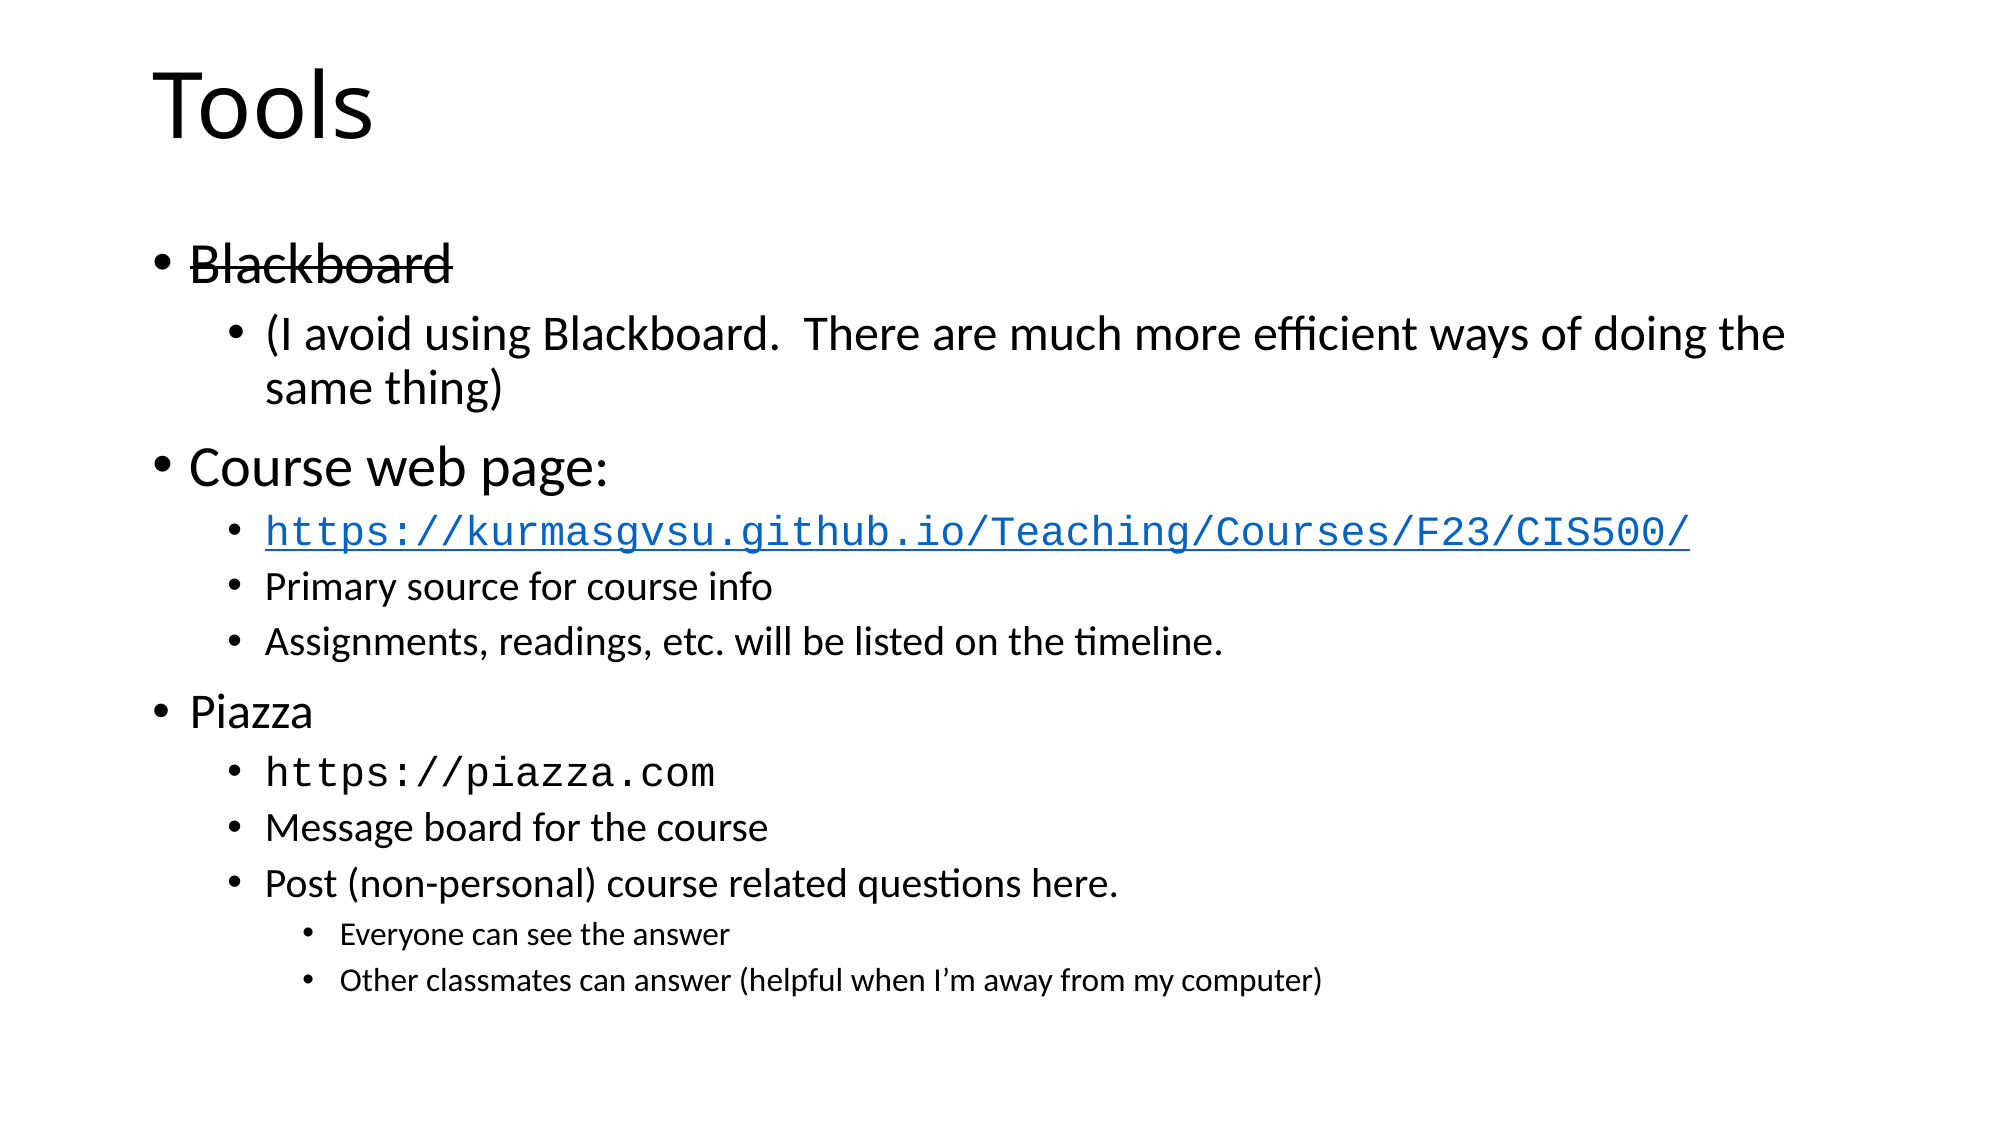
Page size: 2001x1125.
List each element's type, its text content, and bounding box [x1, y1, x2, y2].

title Tools [137, 0, 1863, 218]
list Blackboard (I avoid using Blackboard. There are much more efficient ways of doing the same thing) Course web page: https://kurmasgvsu.github.io/Teaching/Courses/F23/CIS500/ Primary source for course info Assignments, readings, etc. will be listed on the timeline. Piazza https://piazza.com Message board for the course Post (non-personal) course related questions here. Everyone can see the answer Other classmates can answer (helpful when I’m away from my computer) [137, 226, 1863, 1084]
